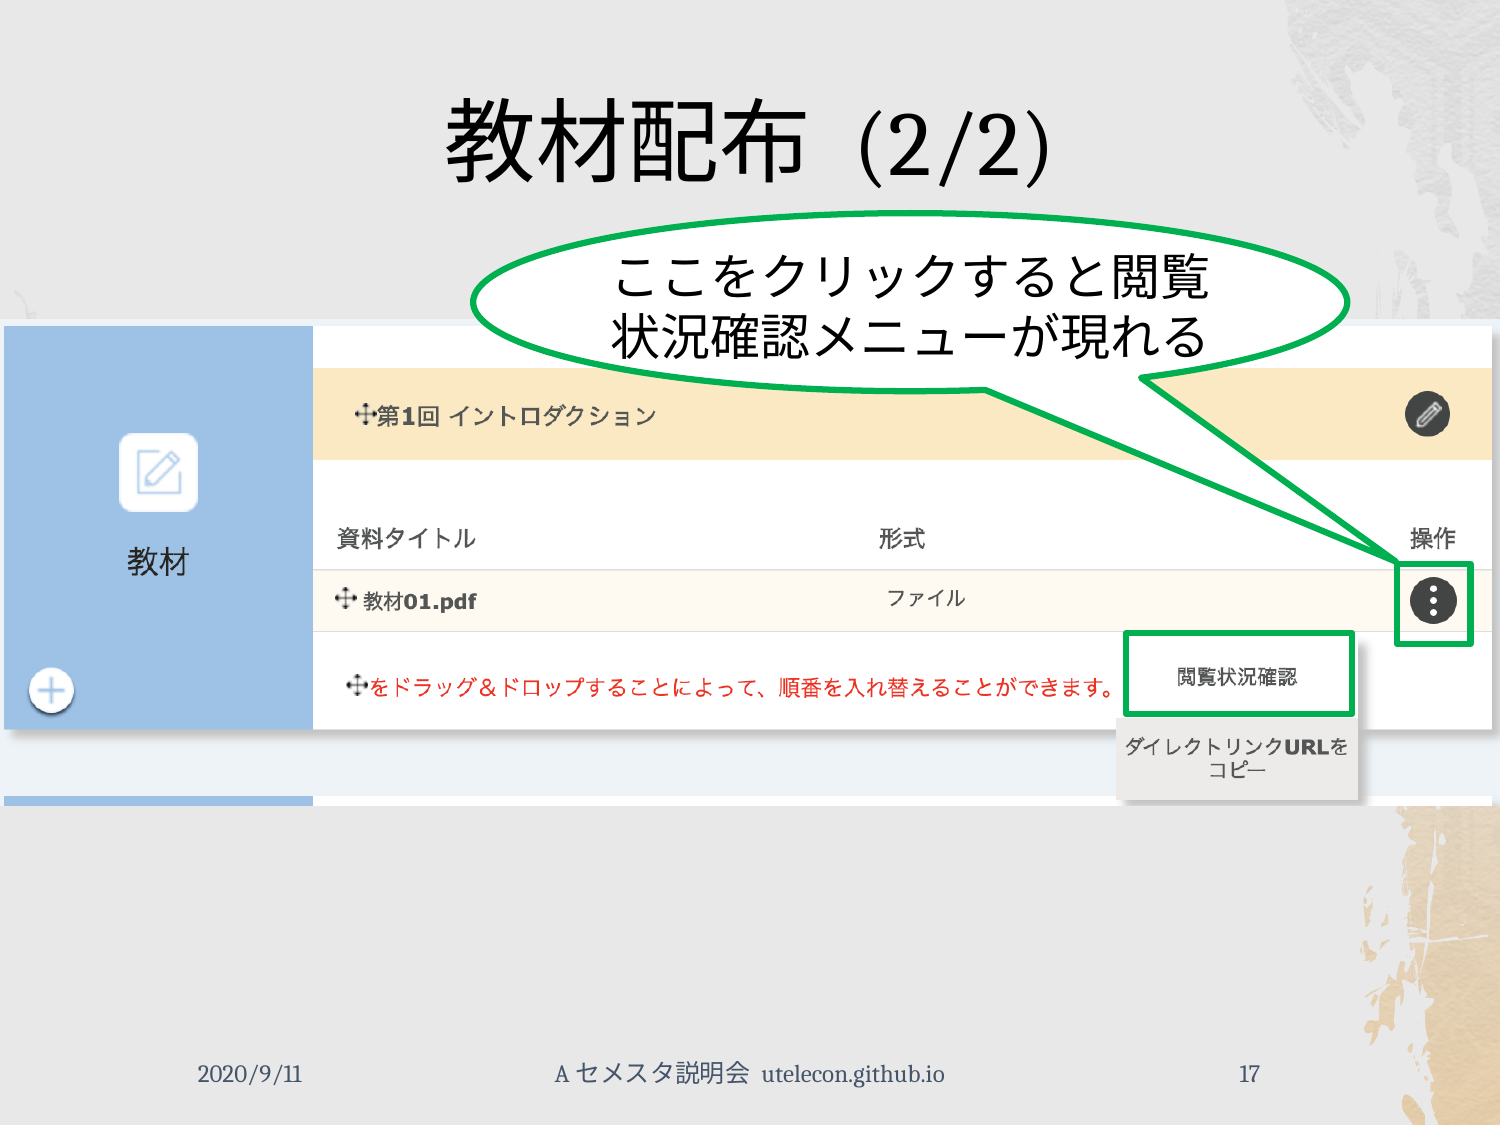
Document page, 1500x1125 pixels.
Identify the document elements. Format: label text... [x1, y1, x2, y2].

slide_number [75, 1042, 425, 1103]
title 教材配布 (2/2) [75, 45, 1425, 233]
footer Aセメスタ説明会 utelecon.github.io [512, 1042, 988, 1103]
slide_number 17 [1074, 1042, 1425, 1103]
text_box ここをクリックすると閲覧状況確認メニューが現れる [472, 212, 1349, 309]
picture [0, 318, 1500, 806]
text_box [473, 310, 1347, 318]
